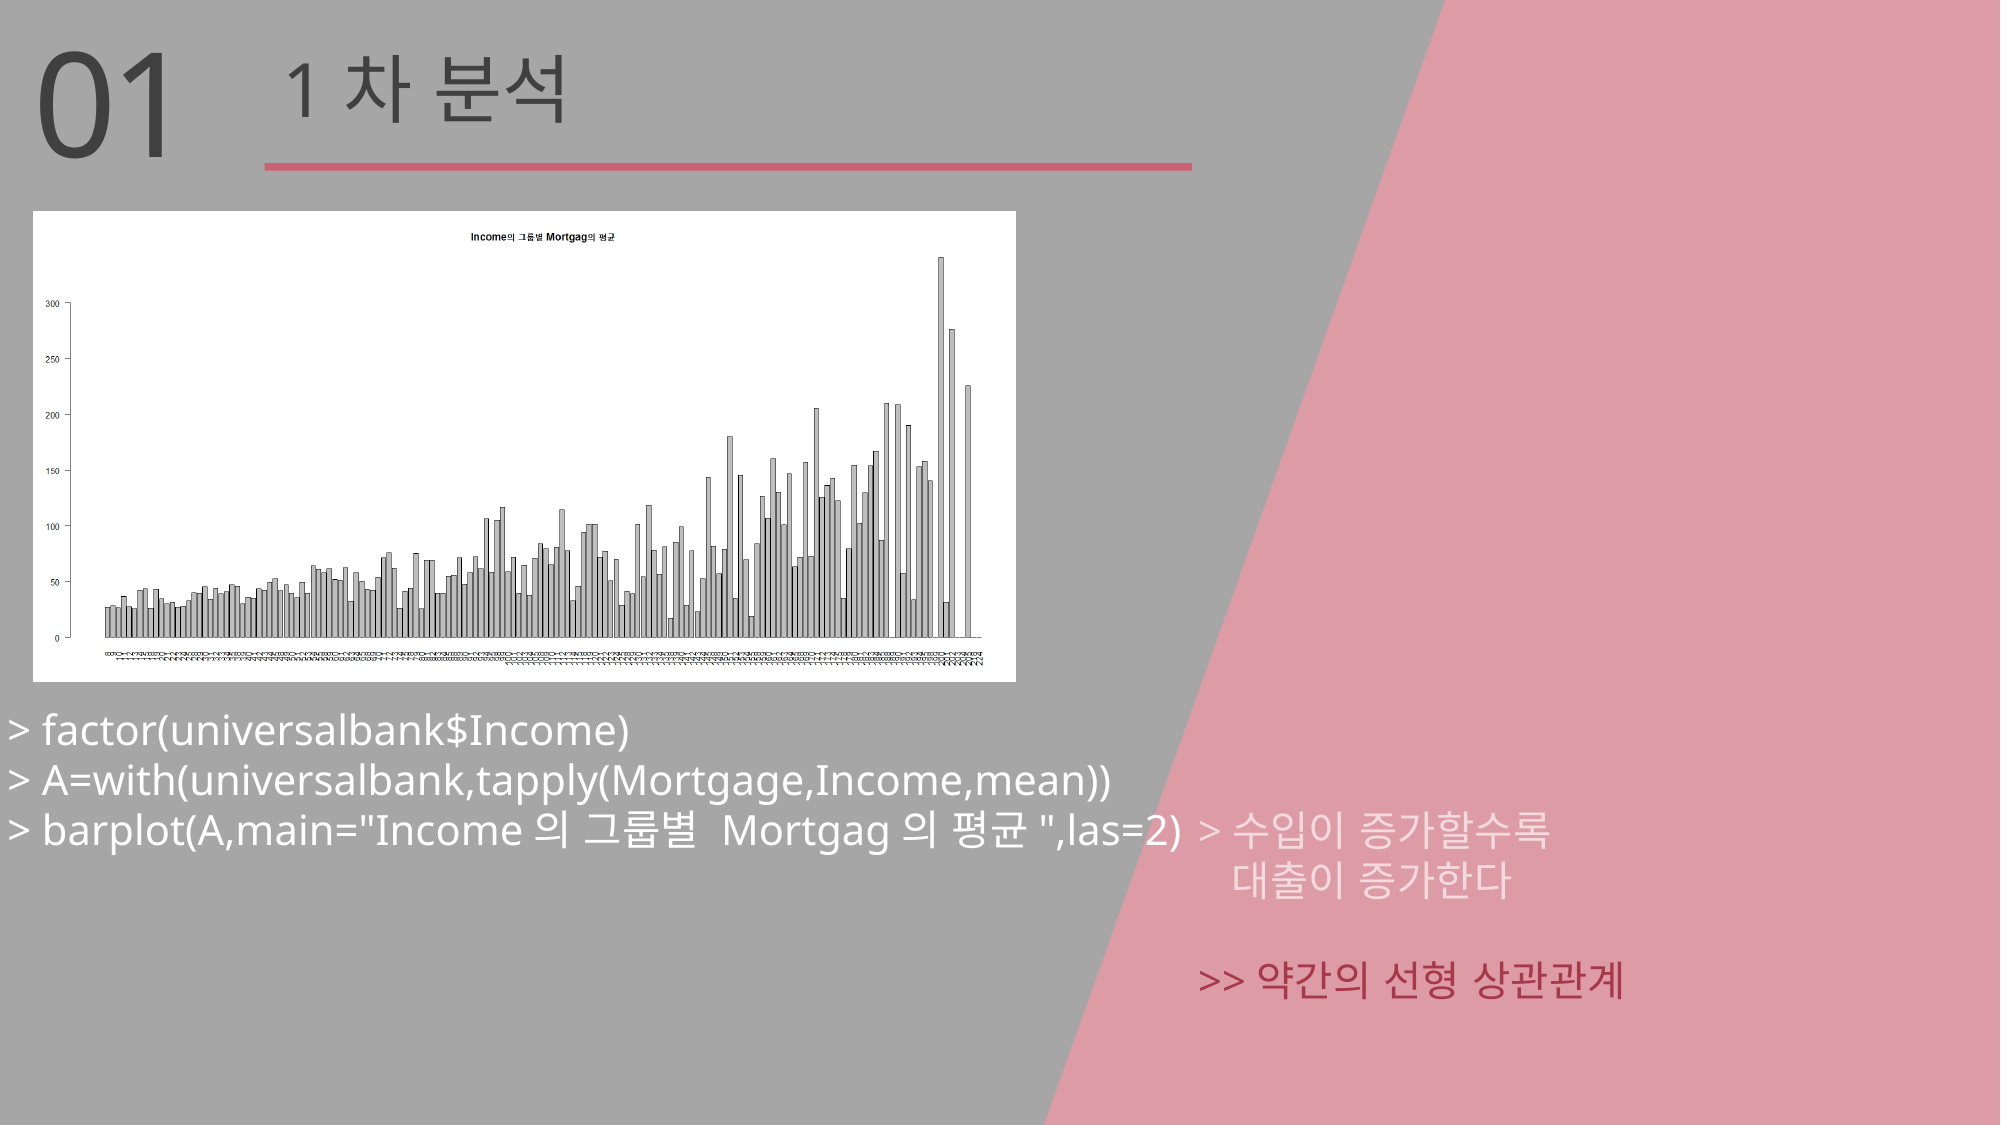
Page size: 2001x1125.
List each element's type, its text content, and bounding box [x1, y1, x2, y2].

text_box [263, 162, 1193, 172]
picture [33, 211, 1016, 682]
text_box 1차 분석 [268, 35, 587, 140]
text_box [1042, 0, 2000, 1125]
text_box >수입이 증가할수록 대출이 증가한다 >>약간의 선형 상관관계 [1183, 797, 1805, 1013]
text_box 01 [18, 4, 209, 195]
text_box > factor(universalbank$Income) > A=with(universalbank,tapply(Mortgage,Income,mean)) > barplot(A,main="Income의 그룹별 Mortgag의 평균",las=2) [0, 696, 1235, 862]
